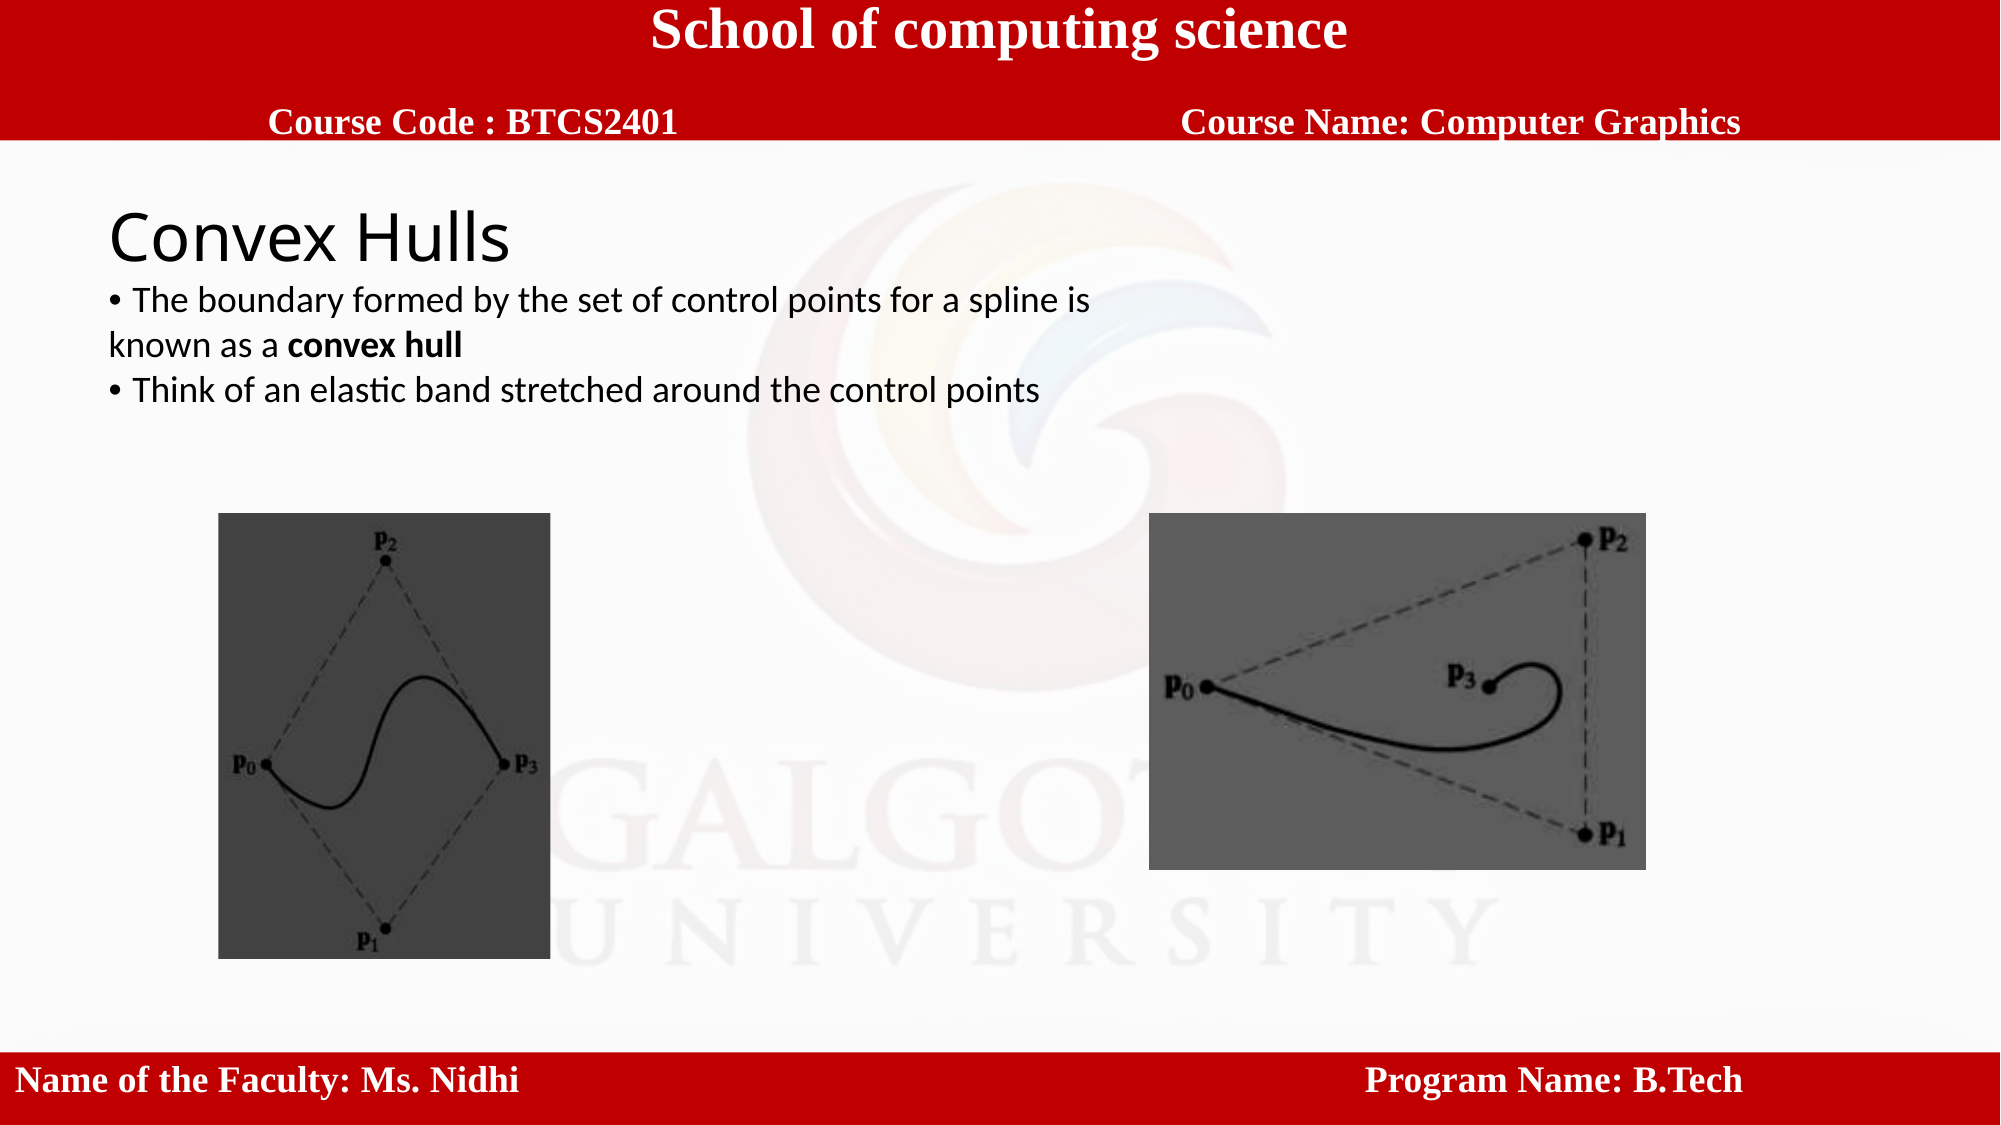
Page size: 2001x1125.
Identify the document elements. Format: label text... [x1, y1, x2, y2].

text_box Name of the Faculty: Ms. Nidhi Program Name: B.Tech [0, 1052, 2000, 1125]
text_box Convex Hulls • The boundary formed by the set of control points for a spline is known as a convex hull • Think of an elastic band stretched around the control points [93, 187, 1789, 418]
picture [218, 513, 551, 959]
picture [1149, 513, 1646, 870]
text_box School of computing science Course Code : BTCS2401 Course Name: Computer Graphics [0, 0, 2000, 141]
